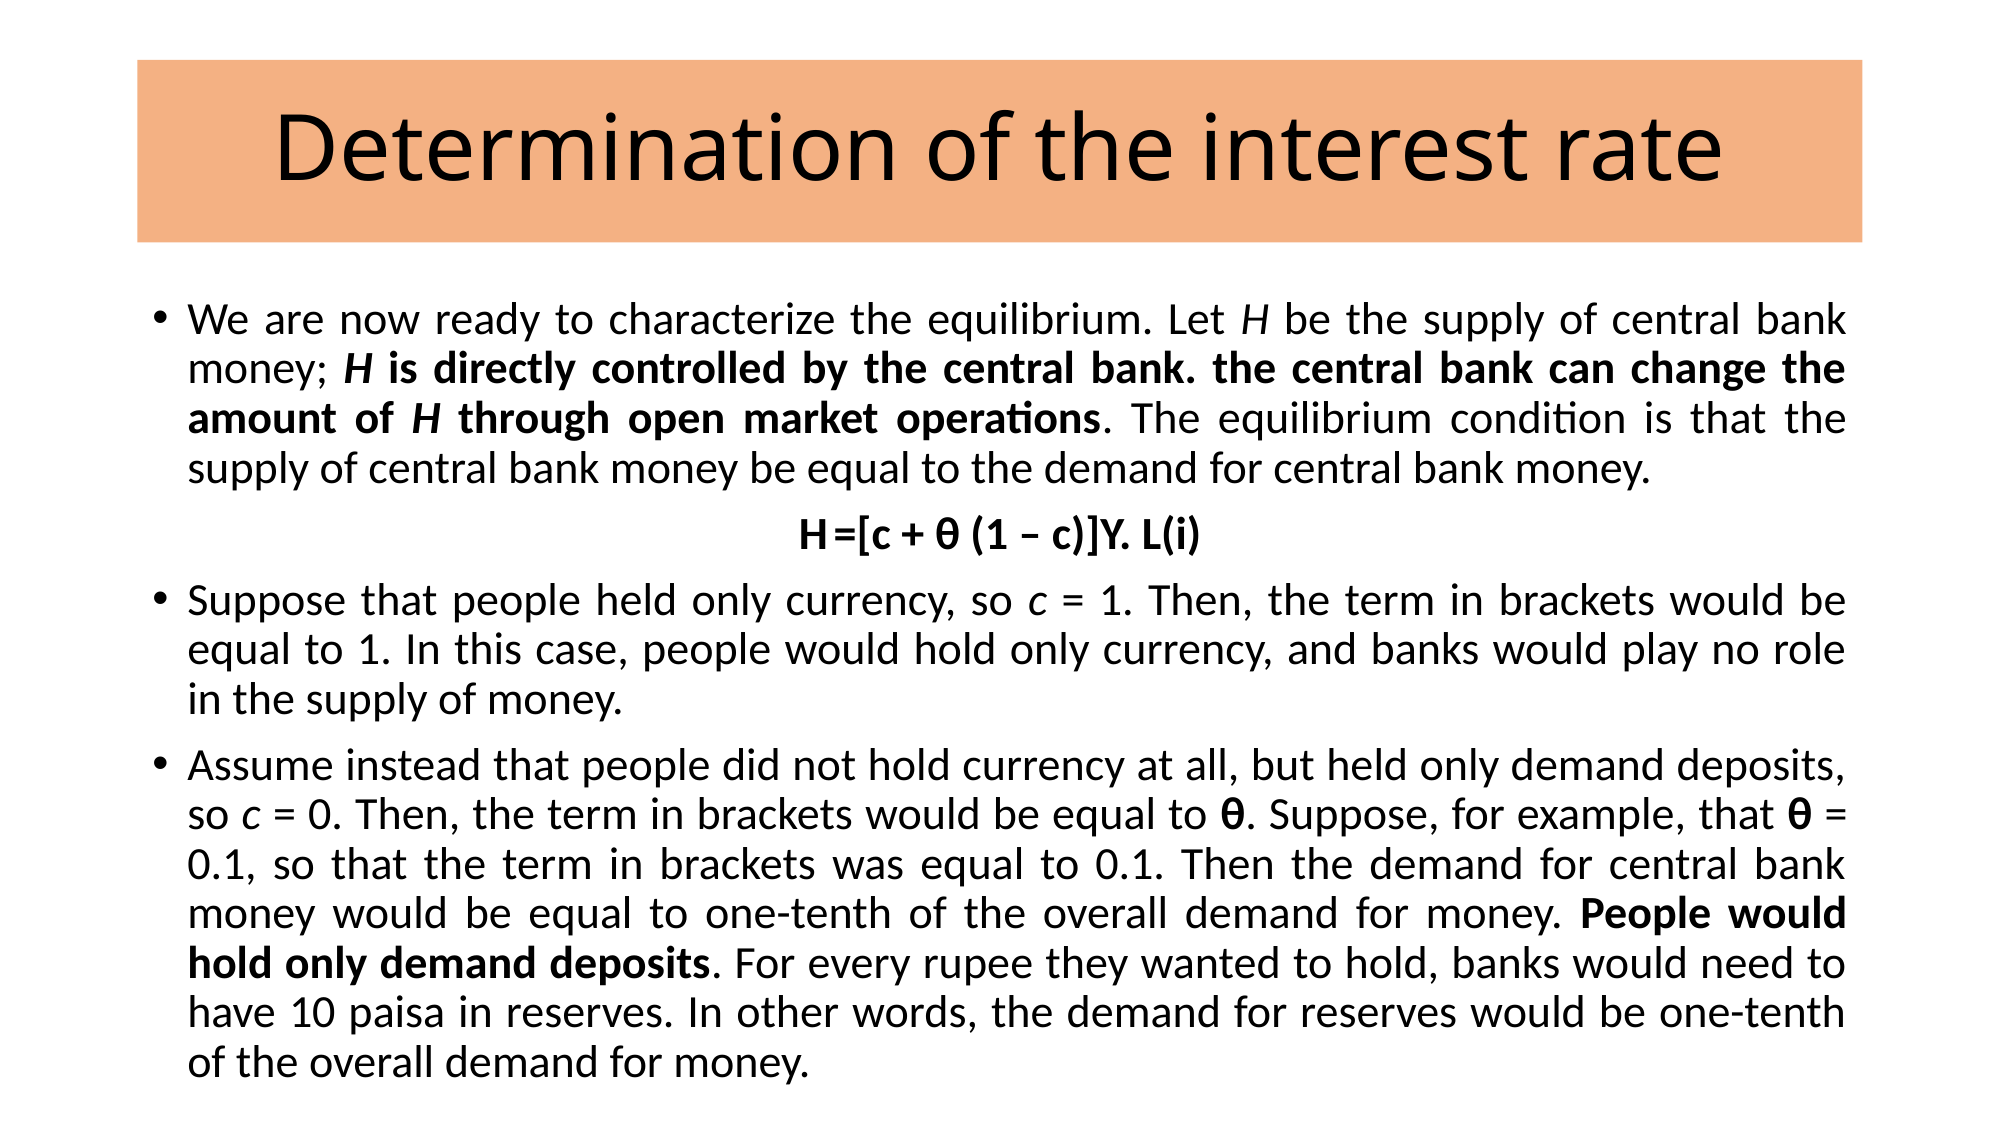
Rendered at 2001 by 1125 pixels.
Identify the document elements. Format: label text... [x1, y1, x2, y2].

title Determination of the interest rate [137, 59, 1863, 243]
list We are now ready to characterize the equilibrium. Let H be the supply of central bank money; H is directly controlled by the central bank. the central bank can change the amount of H through open market operations. The equilibrium condition is that the supply of central bank money be equal to the demand for central bank money. H =[c + θ (1 – c)]Y. L(i) Suppose that people held only currency, so c = 1. Then, the term in brackets would be equal to 1. In this case, people would hold only currency, and banks would play no role in the supply of money. Assume instead that people did not hold currency at all, but held only demand deposits, so c = 0. Then, the term in brackets would be equal to θ. Suppose, for example, that θ = 0.1, so that the term in brackets was equal to 0.1. Then the demand for central bank money would be equal to one-tenth of the overall demand for money. People would hold only demand deposits. For every rupee they wanted to hold, banks would need to have 10 paisa in reserves. In other words, the demand for reserves would be one-tenth of the overall demand for money. [137, 287, 1863, 1099]
